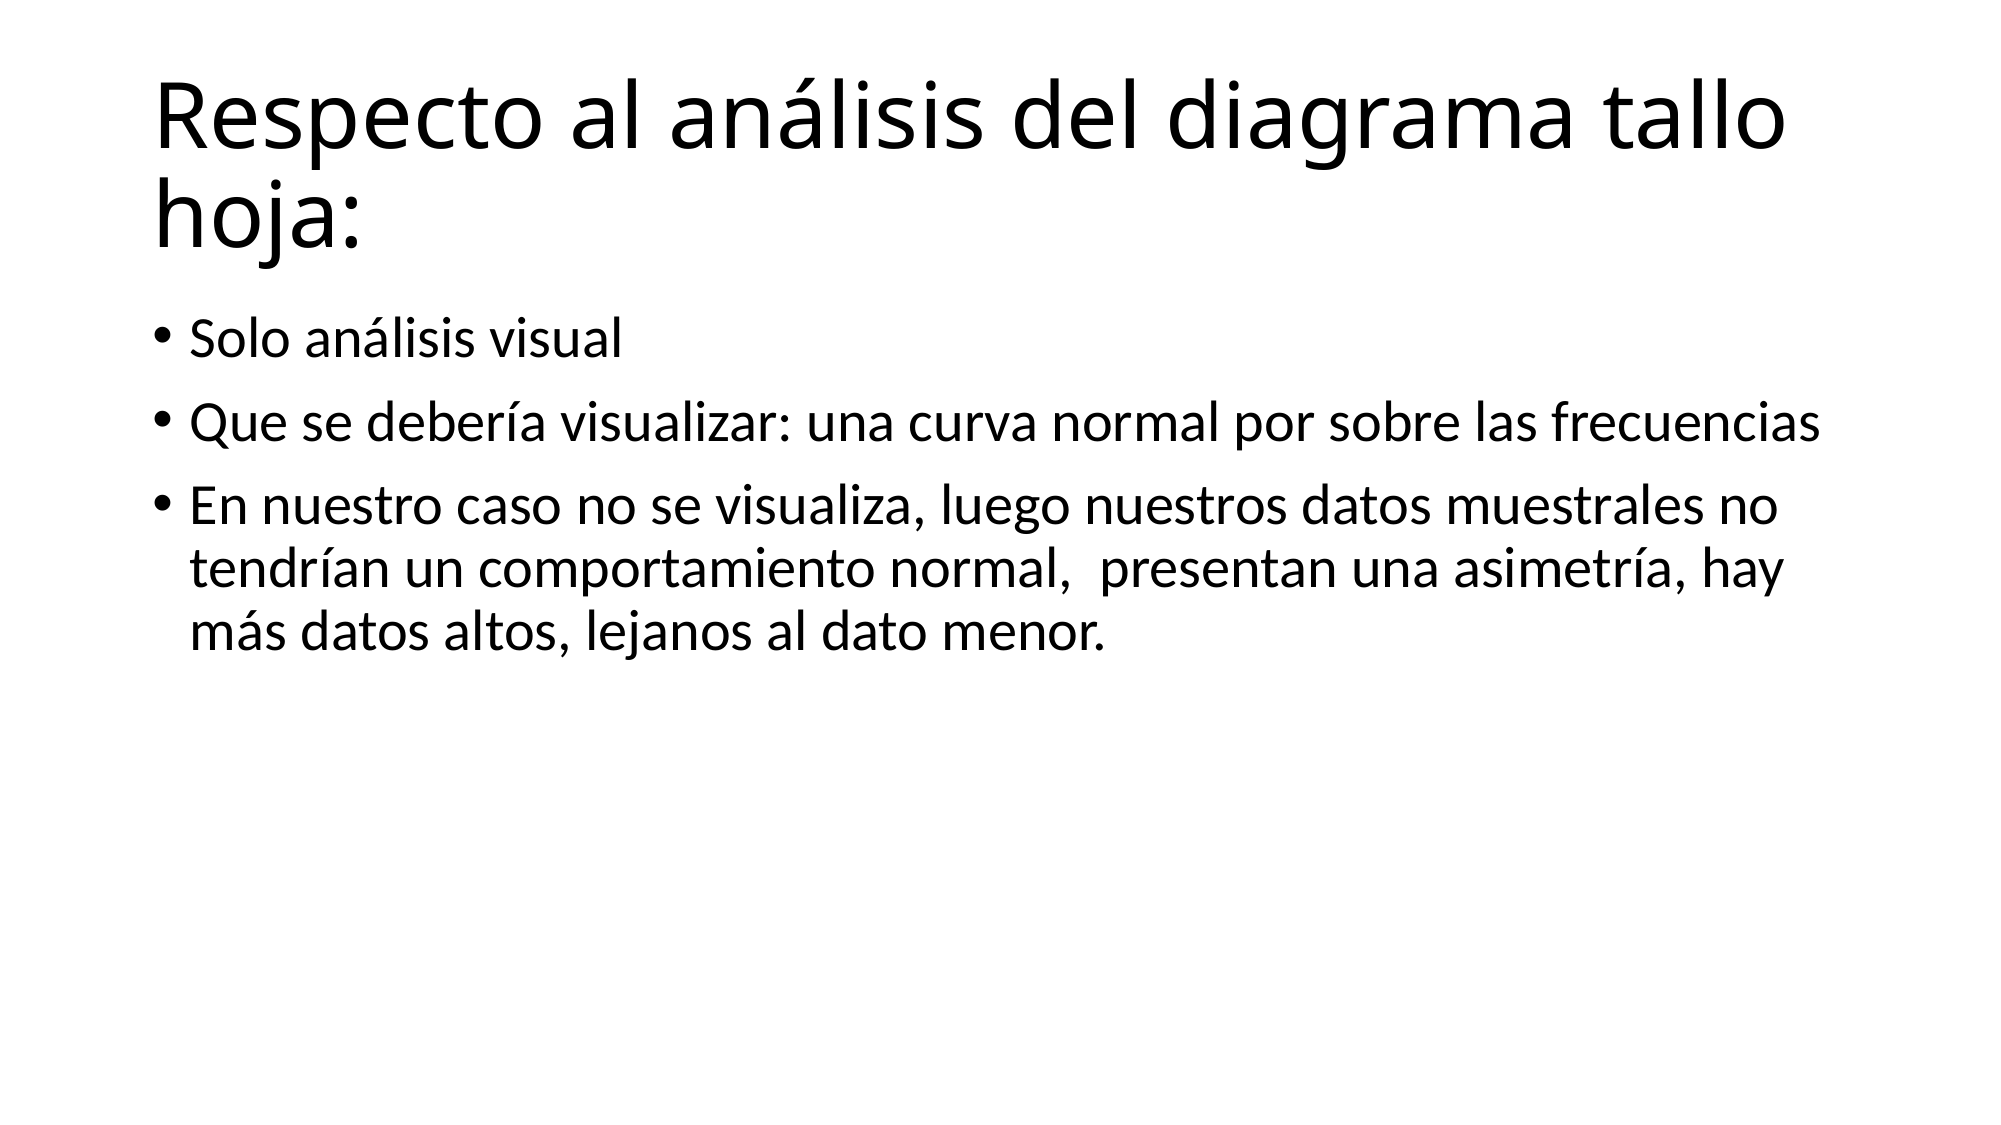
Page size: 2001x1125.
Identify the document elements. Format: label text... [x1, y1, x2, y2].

list Solo análisis visual Que se debería visualizar: una curva normal por sobre las frecuencias En nuestro caso no se visualiza, luego nuestros datos muestrales no tendrían un comportamiento normal, presentan una asimetría, hay más datos altos, lejanos al dato menor. [137, 299, 1863, 1014]
title Respecto al análisis del diagrama tallo hoja: [137, 59, 1863, 278]
